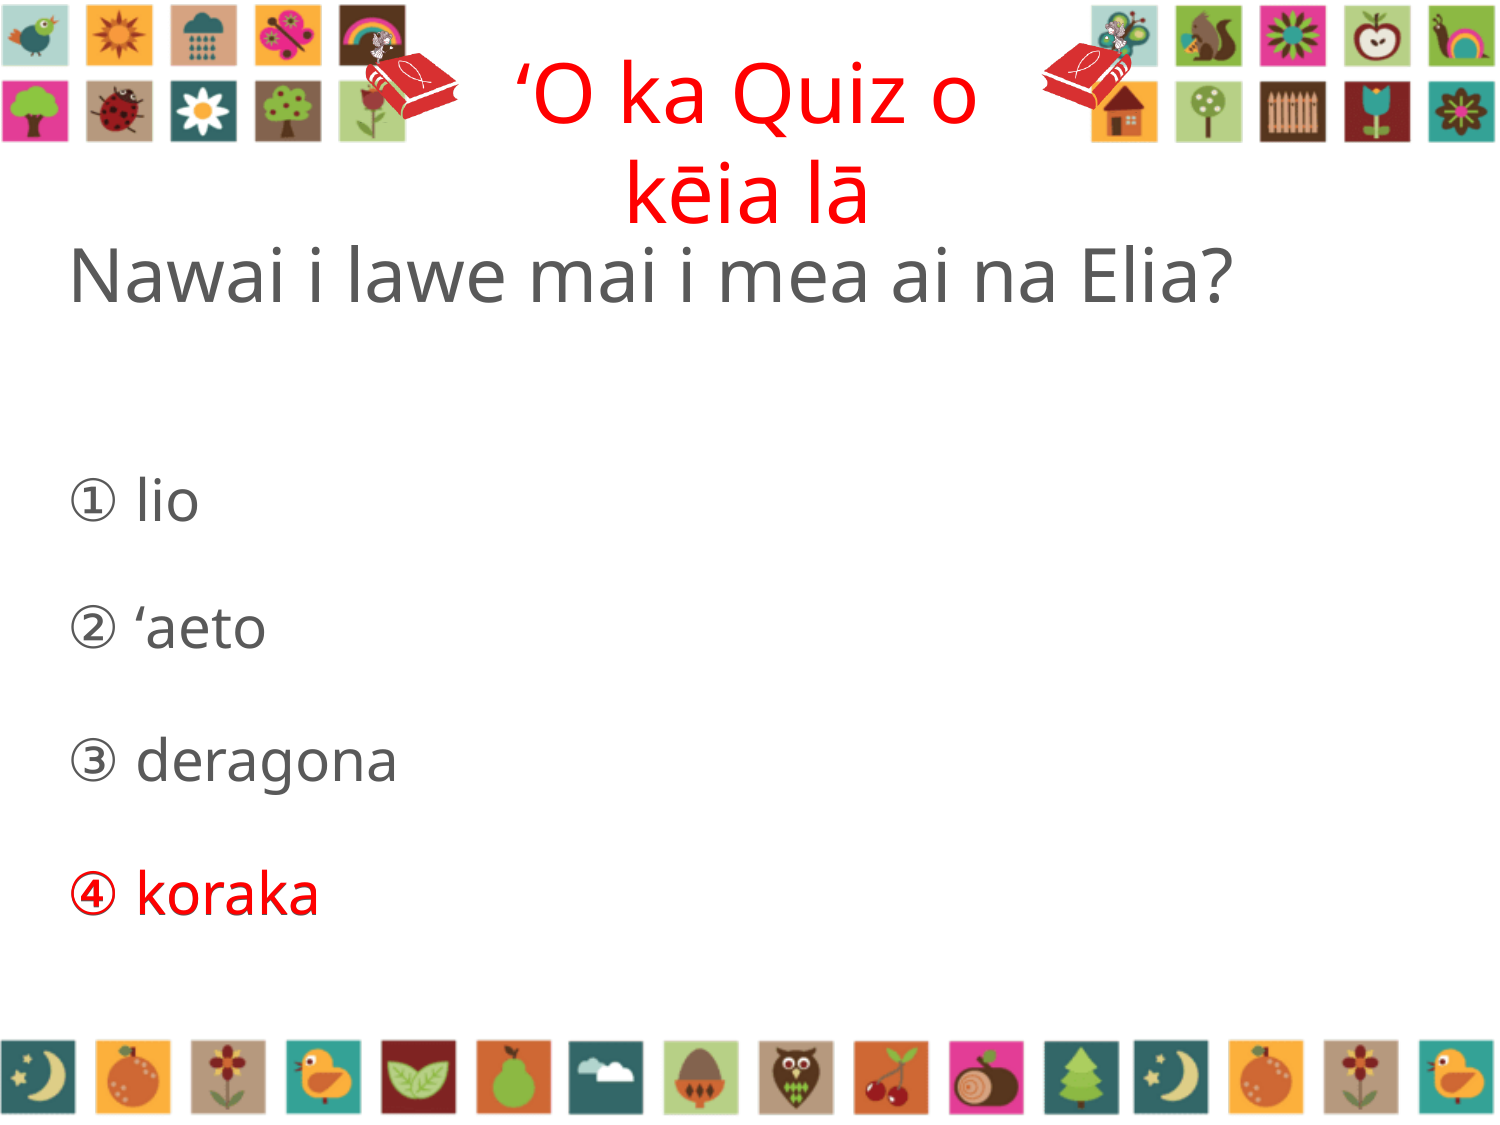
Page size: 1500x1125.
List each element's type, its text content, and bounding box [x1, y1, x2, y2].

text_box ② ʻaeto [53, 582, 1436, 668]
text_box ʻO ka Quiz o kēia lā [415, 32, 1081, 219]
text_box ① lio [53, 456, 1436, 541]
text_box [0, 1028, 1500, 1118]
picture [0, 3, 491, 150]
picture [1009, 3, 1500, 150]
text_box ④ koraka [53, 849, 1483, 934]
text_box Nawai i lawe mai i mea ai na Elia? [53, 219, 1436, 325]
text_box ③ deragona [53, 716, 1483, 801]
